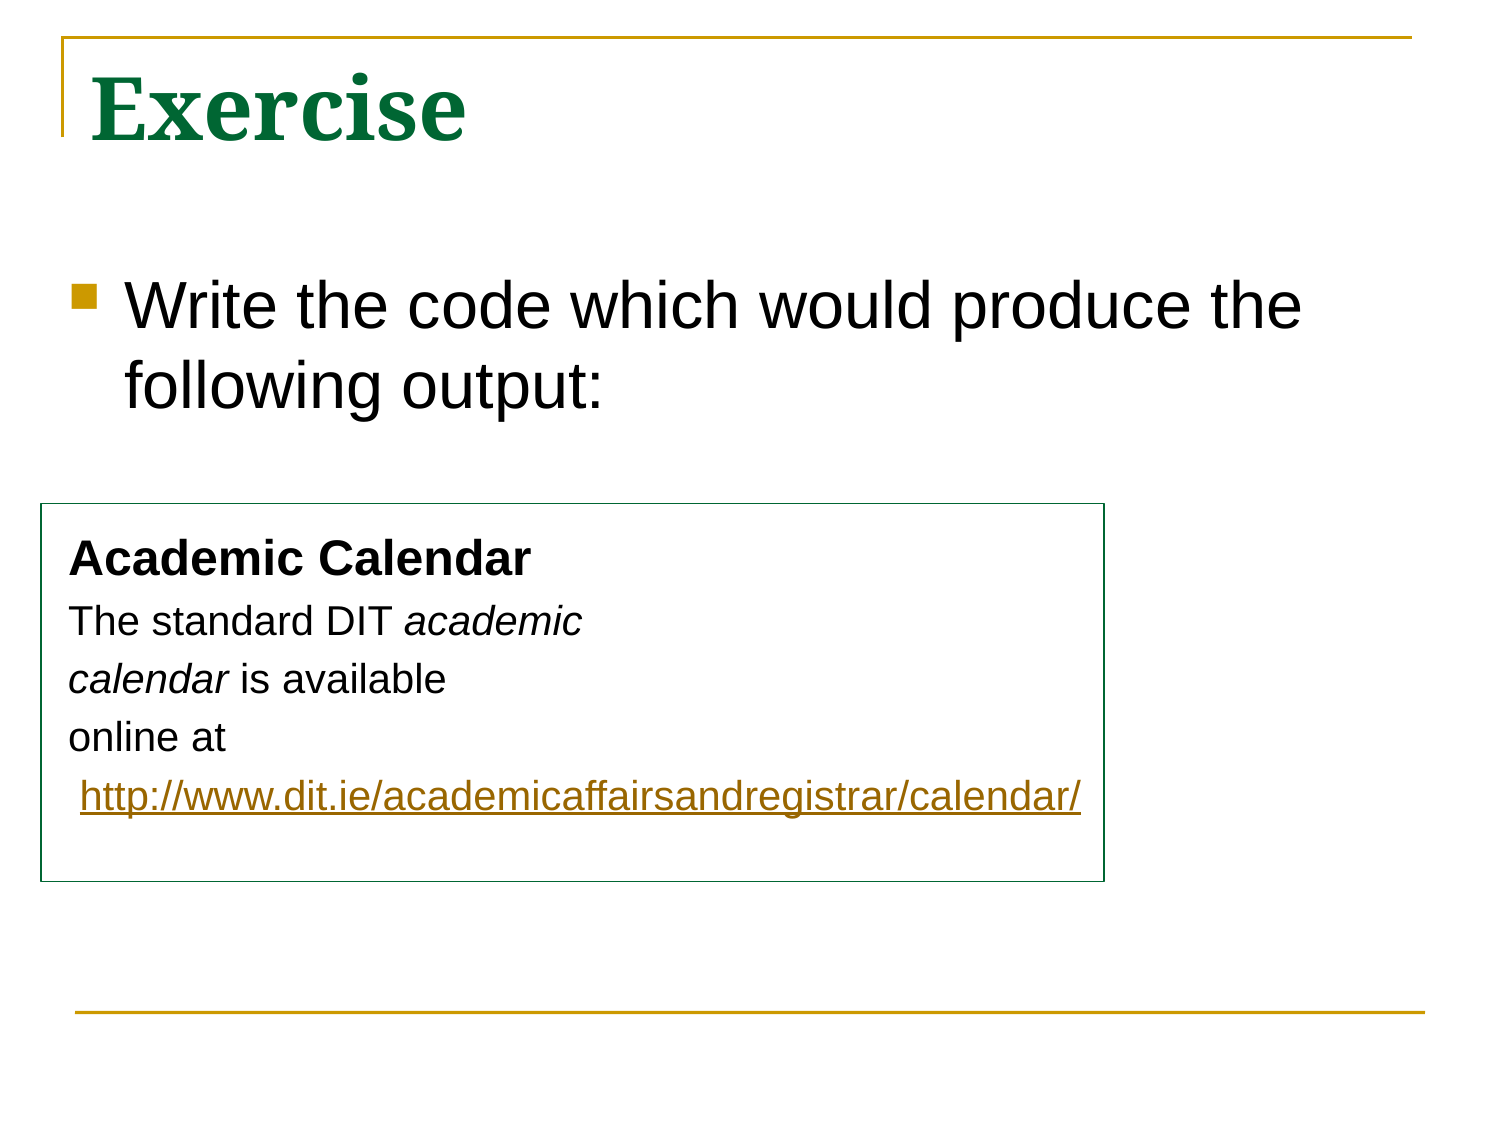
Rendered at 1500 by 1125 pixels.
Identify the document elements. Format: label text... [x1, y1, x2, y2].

list Write the code which would produce the following output: Academic Calendar The standard DIT academic calendar is available online at http://www.dit.ie/academicaffairsandregistrar/calendar/ [53, 160, 1447, 881]
text_box [41, 503, 1105, 882]
title Exercise [75, 45, 1425, 160]
